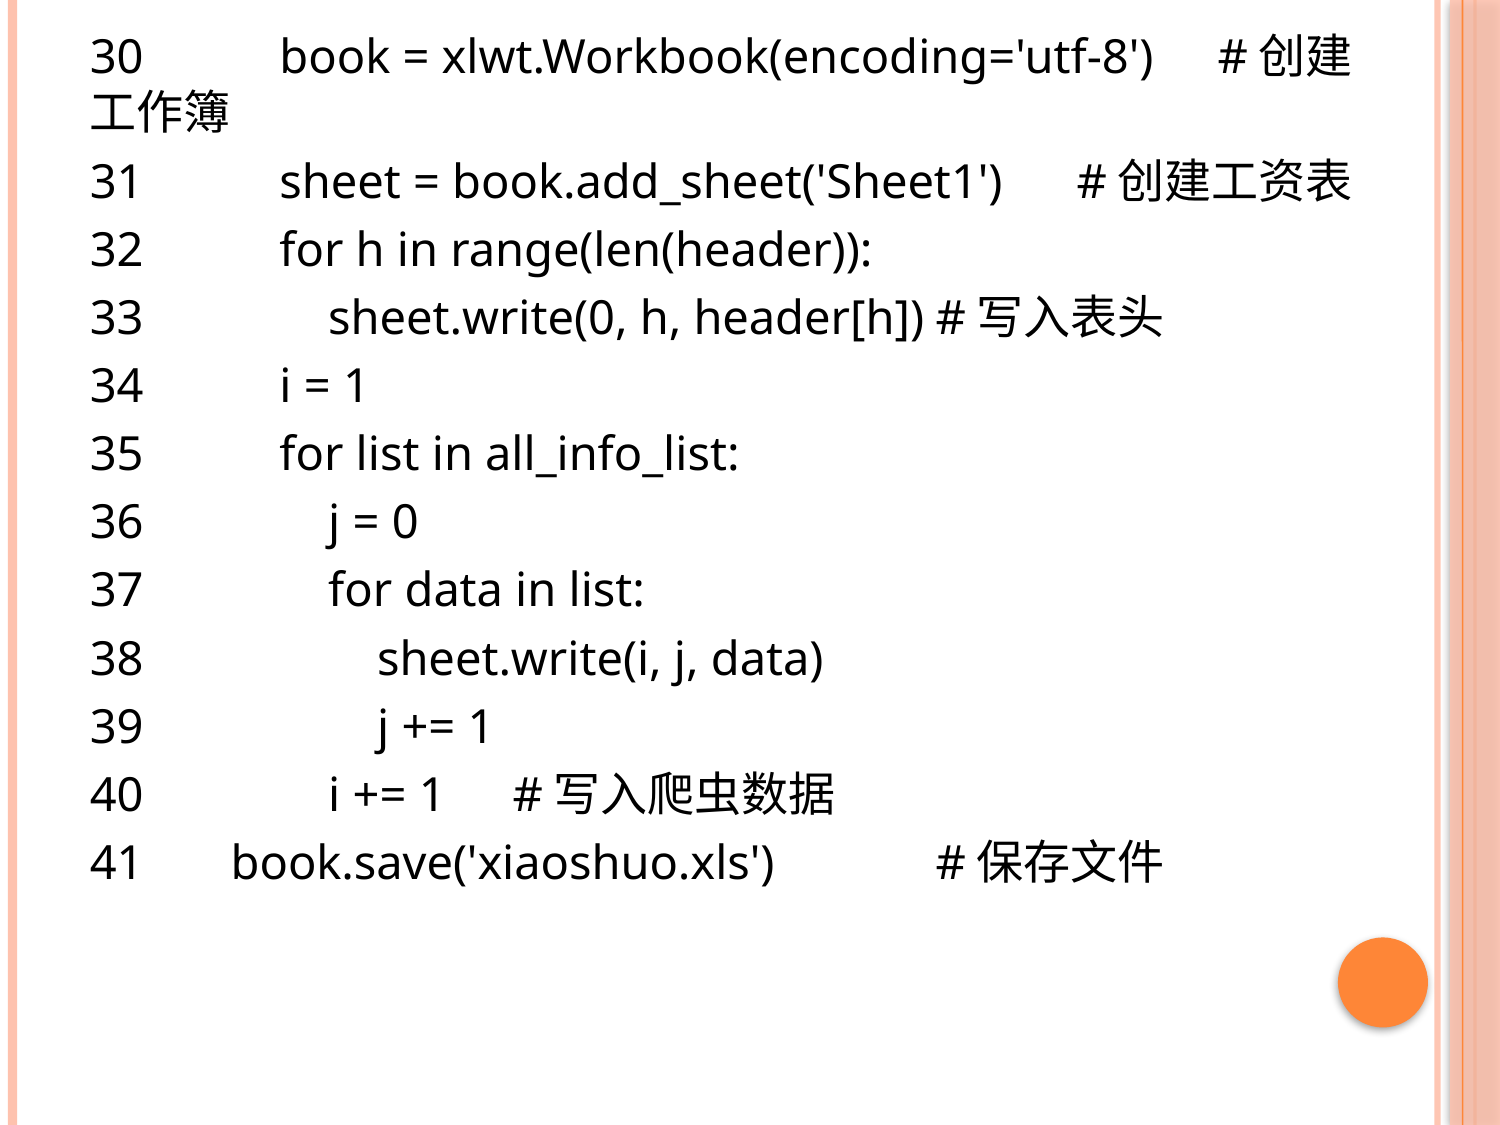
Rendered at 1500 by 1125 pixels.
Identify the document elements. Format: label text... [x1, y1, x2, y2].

list 30 book = xlwt.Workbook(encoding='utf-8') #创建工作簿 31 sheet = book.add_sheet('Sheet1') #创建工资表 32 for h in range(len(header)): 33 sheet.write(0, h, header[h]) #写入表头 34 i = 1 35 for list in all_info_list: 36 j = 0 37 for data in list: 38 sheet.write(i, j, data) 39 j += 1 40 i += 1 #写入爬虫数据 41 book.save('xiaoshuo.xls') #保存文件 [75, 19, 1400, 1062]
